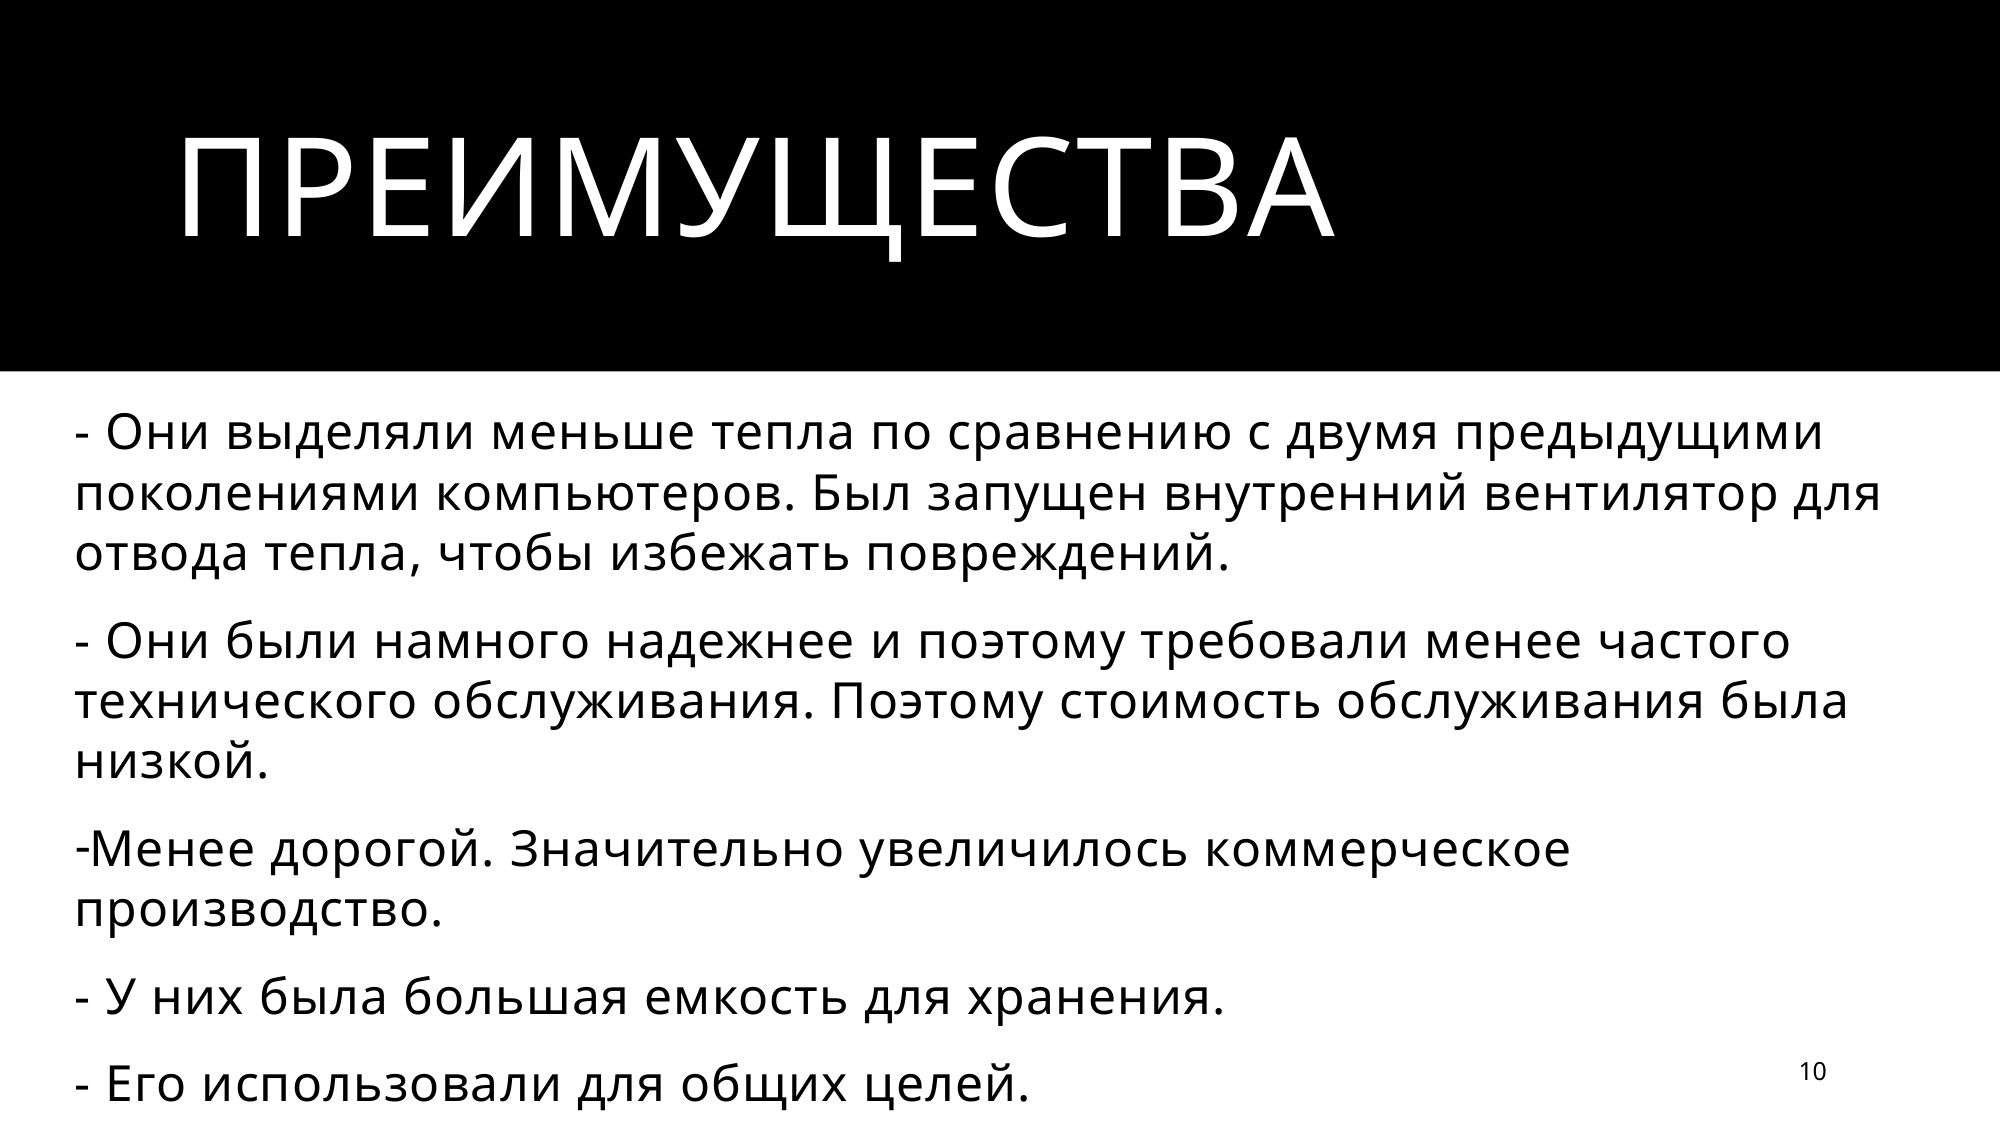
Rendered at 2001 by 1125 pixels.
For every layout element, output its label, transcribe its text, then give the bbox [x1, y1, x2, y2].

title Преимущества [157, 52, 1842, 332]
slide_number 10 [1688, 1042, 1842, 1103]
list - Они выделяли меньше тепла по сравнению с двумя предыдущими поколениями компьютеров. Был запущен внутренний вентилятор для отвода тепла, чтобы избежать повреждений. - Они были намного надежнее и поэтому требовали менее частого технического обслуживания. Поэтому стоимость обслуживания была низкой. Менее дорогой. Значительно увеличилось коммерческое производство. - У них была большая емкость для хранения. - Его использовали для общих целей. [59, 391, 1972, 1125]
